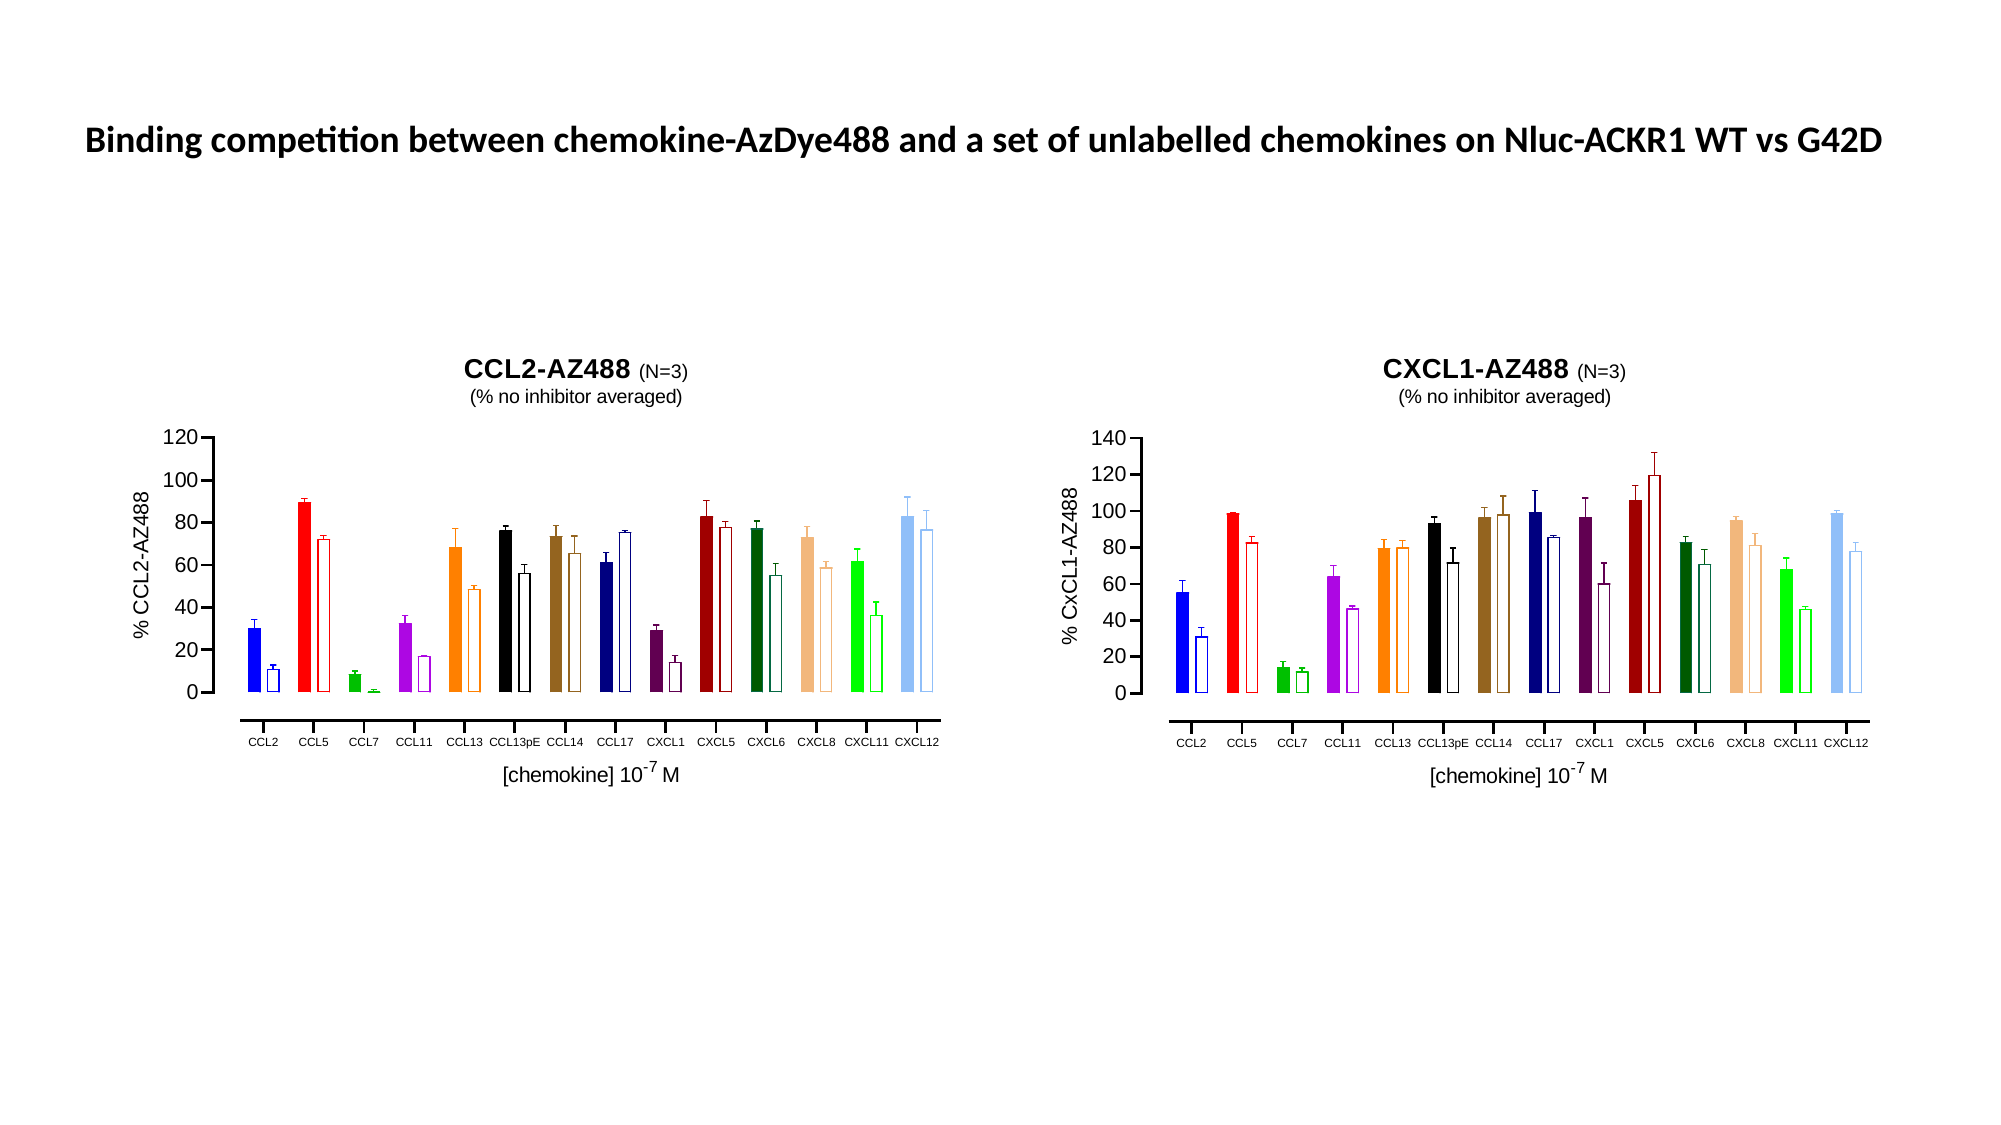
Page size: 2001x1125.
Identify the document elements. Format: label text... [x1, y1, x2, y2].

text_box Binding competition between chemokine-AzDye488 and a set of unlabelled chemokines on Nluc-ACKR1 WT vs G42D [70, 108, 1916, 168]
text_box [74, 298, 1946, 842]
